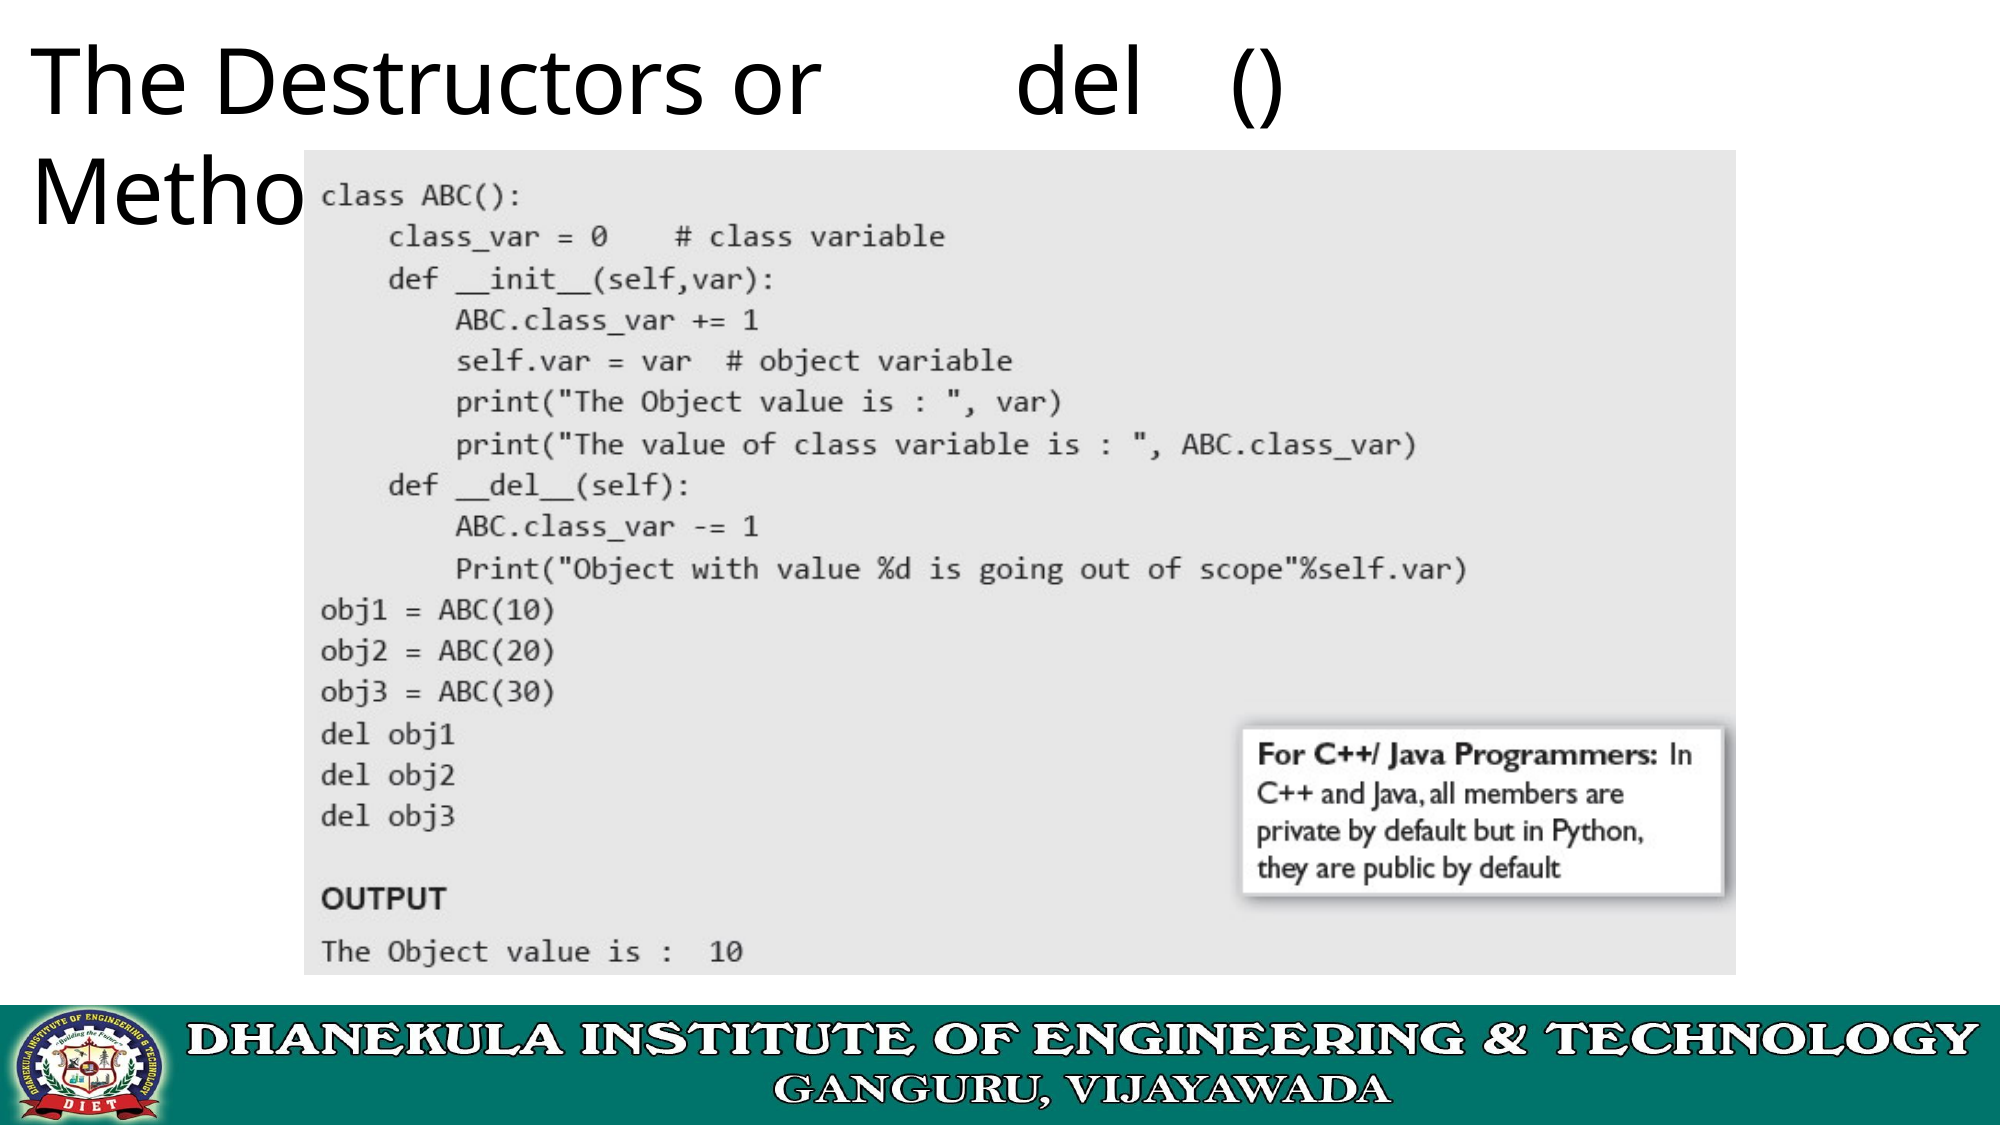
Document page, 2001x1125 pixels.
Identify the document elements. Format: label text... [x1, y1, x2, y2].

picture [303, 150, 1736, 975]
title The Destructors or del () Method [28, 20, 1381, 243]
picture [0, 1005, 2000, 1125]
